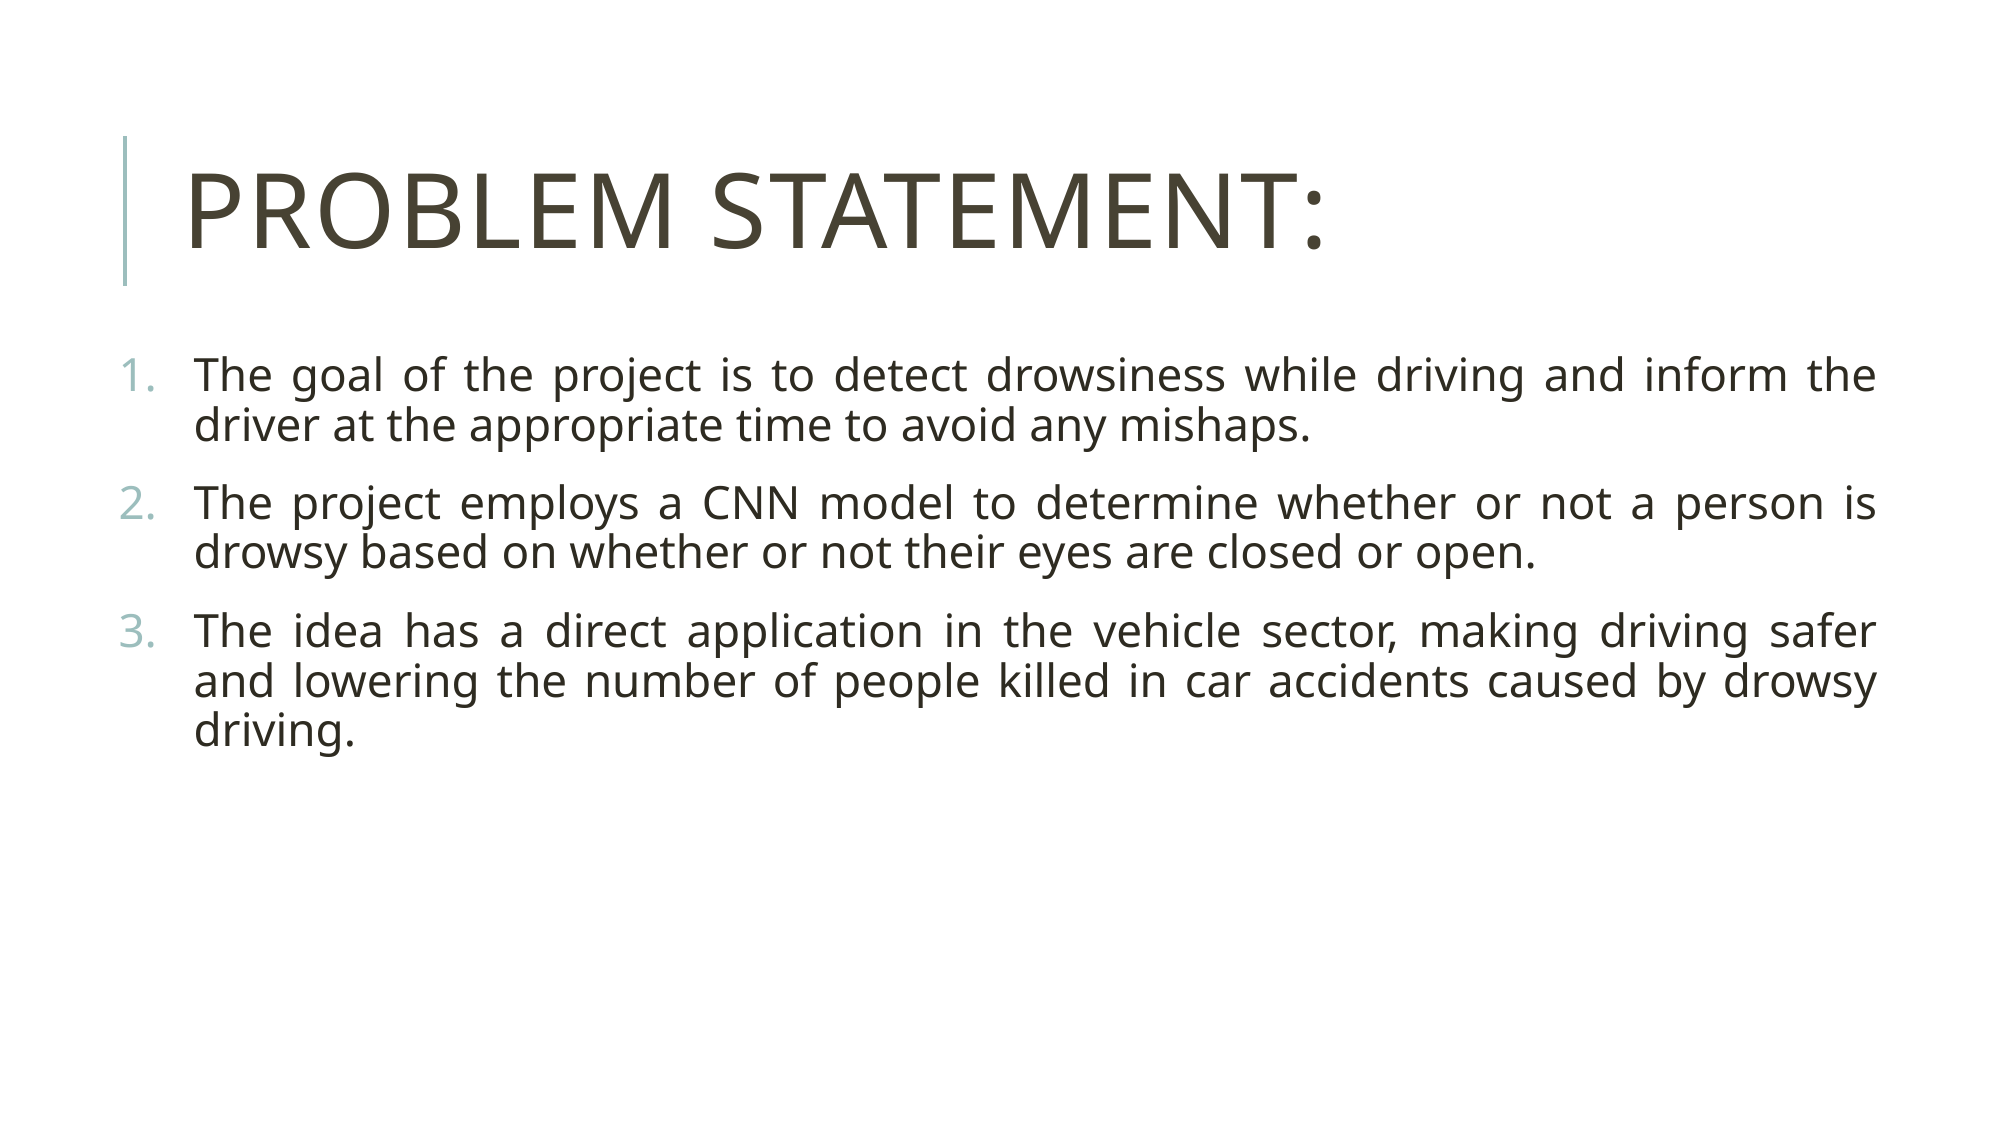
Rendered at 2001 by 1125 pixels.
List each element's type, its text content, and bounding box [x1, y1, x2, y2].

list The goal of the project is to detect drowsiness while driving and inform the driver at the appropriate time to avoid any mishaps. The project employs a CNN model to determine whether or not a person is drowsy based on whether or not their eyes are closed or open. The idea has a direct application in the vehicle sector, making driving safer and lowering the number of people killed in car accidents caused by drowsy driving. [111, 344, 1887, 1005]
title Problem Statement: [168, 96, 1763, 342]
